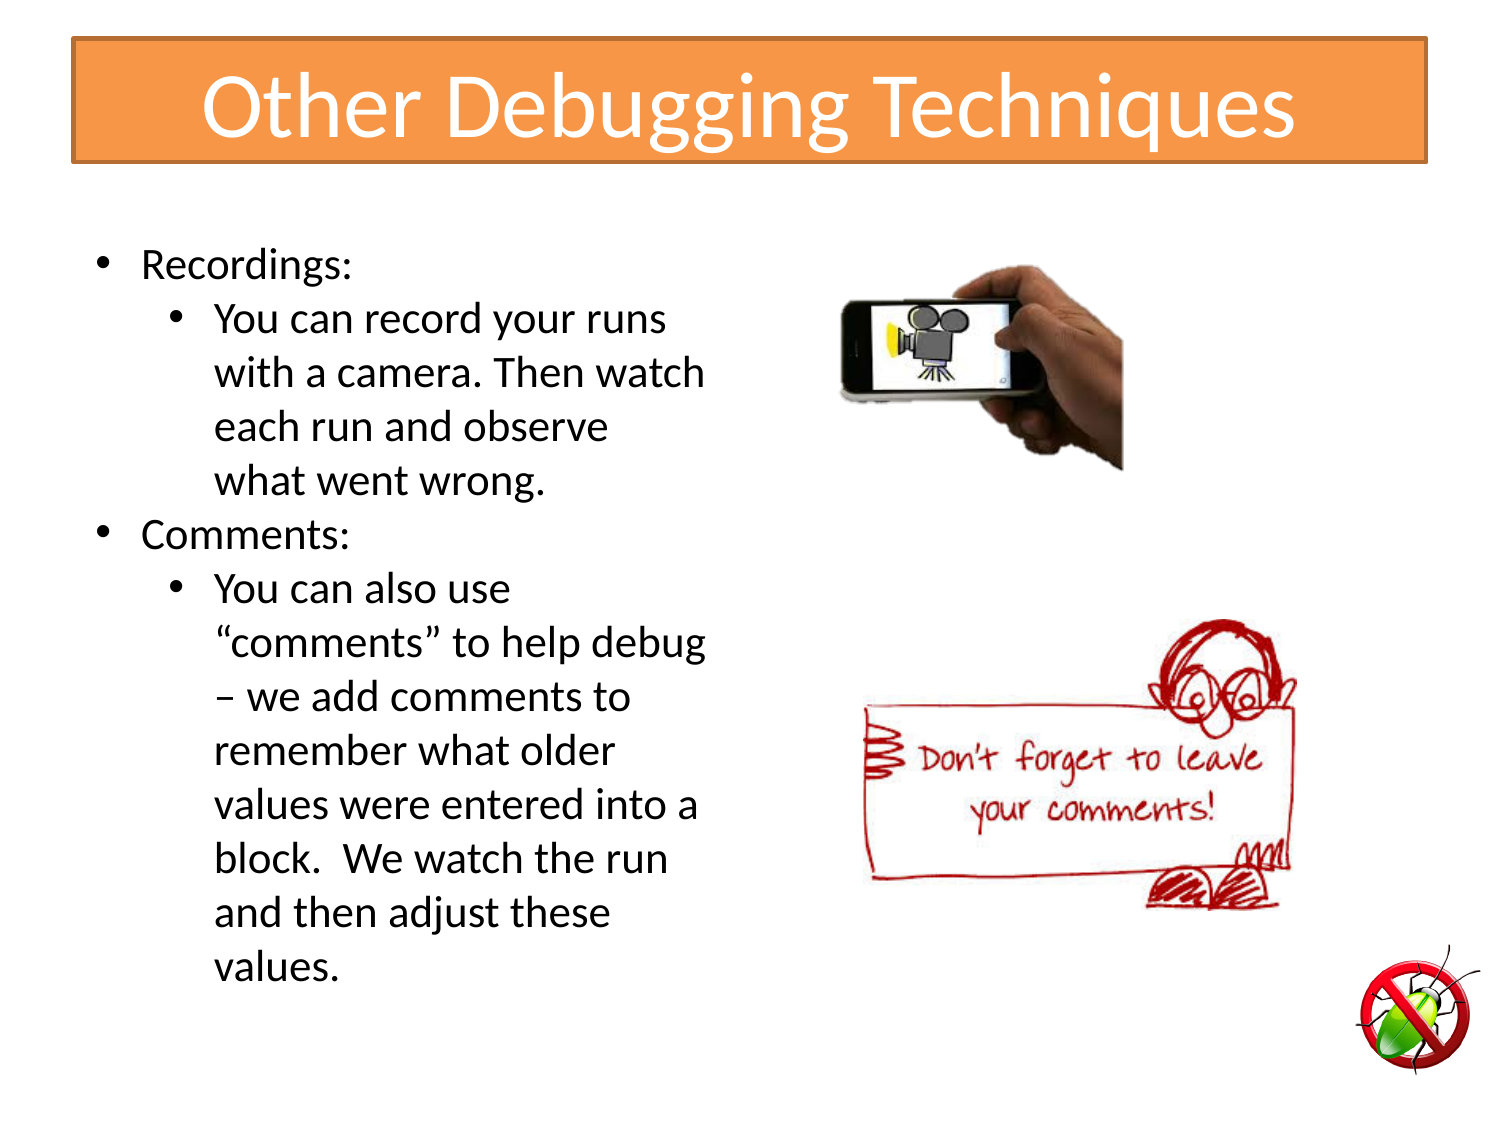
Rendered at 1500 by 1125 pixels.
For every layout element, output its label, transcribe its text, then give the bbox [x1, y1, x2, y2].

picture [862, 619, 1297, 912]
text_box Other Debugging Techniques [71, 36, 1428, 164]
picture [1347, 940, 1485, 1079]
text_box Recordings: You can record your runs with a camera. Then watch each run and observe what went wrong. Comments: You can also use “comments” to help debug – we add comments to remember what older values were entered into a block. We watch the run and then adjust these values. [80, 227, 723, 1034]
picture [774, 228, 1124, 491]
